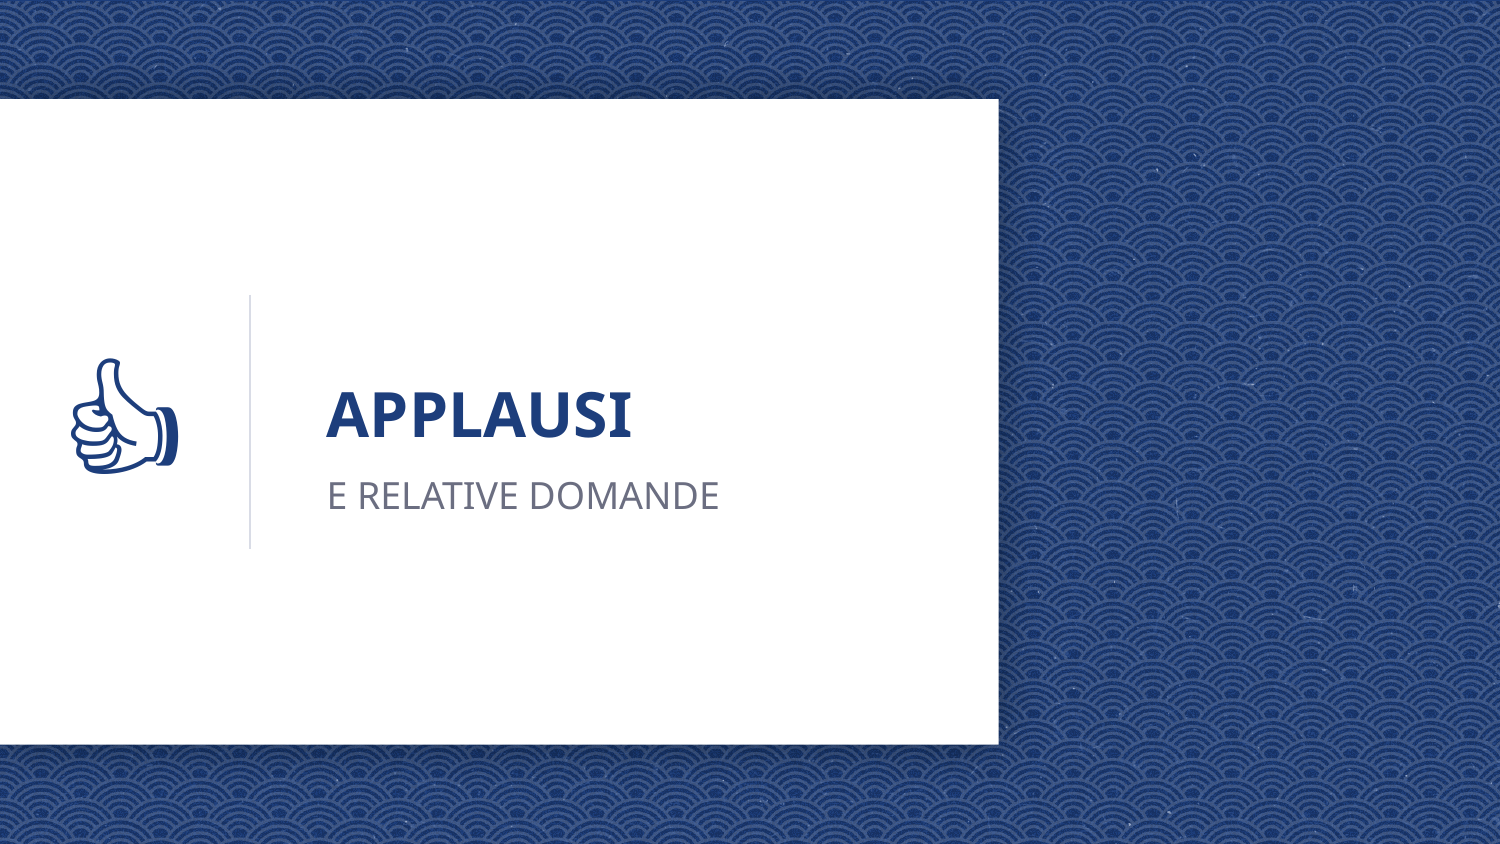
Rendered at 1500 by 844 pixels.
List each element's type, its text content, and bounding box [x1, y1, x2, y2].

title APPLAUSI [326, 359, 839, 450]
text_box 👍 [0, 295, 251, 549]
picture [0, 1, 1500, 844]
subtitle E RELATIVE DOMANDE [326, 465, 920, 595]
